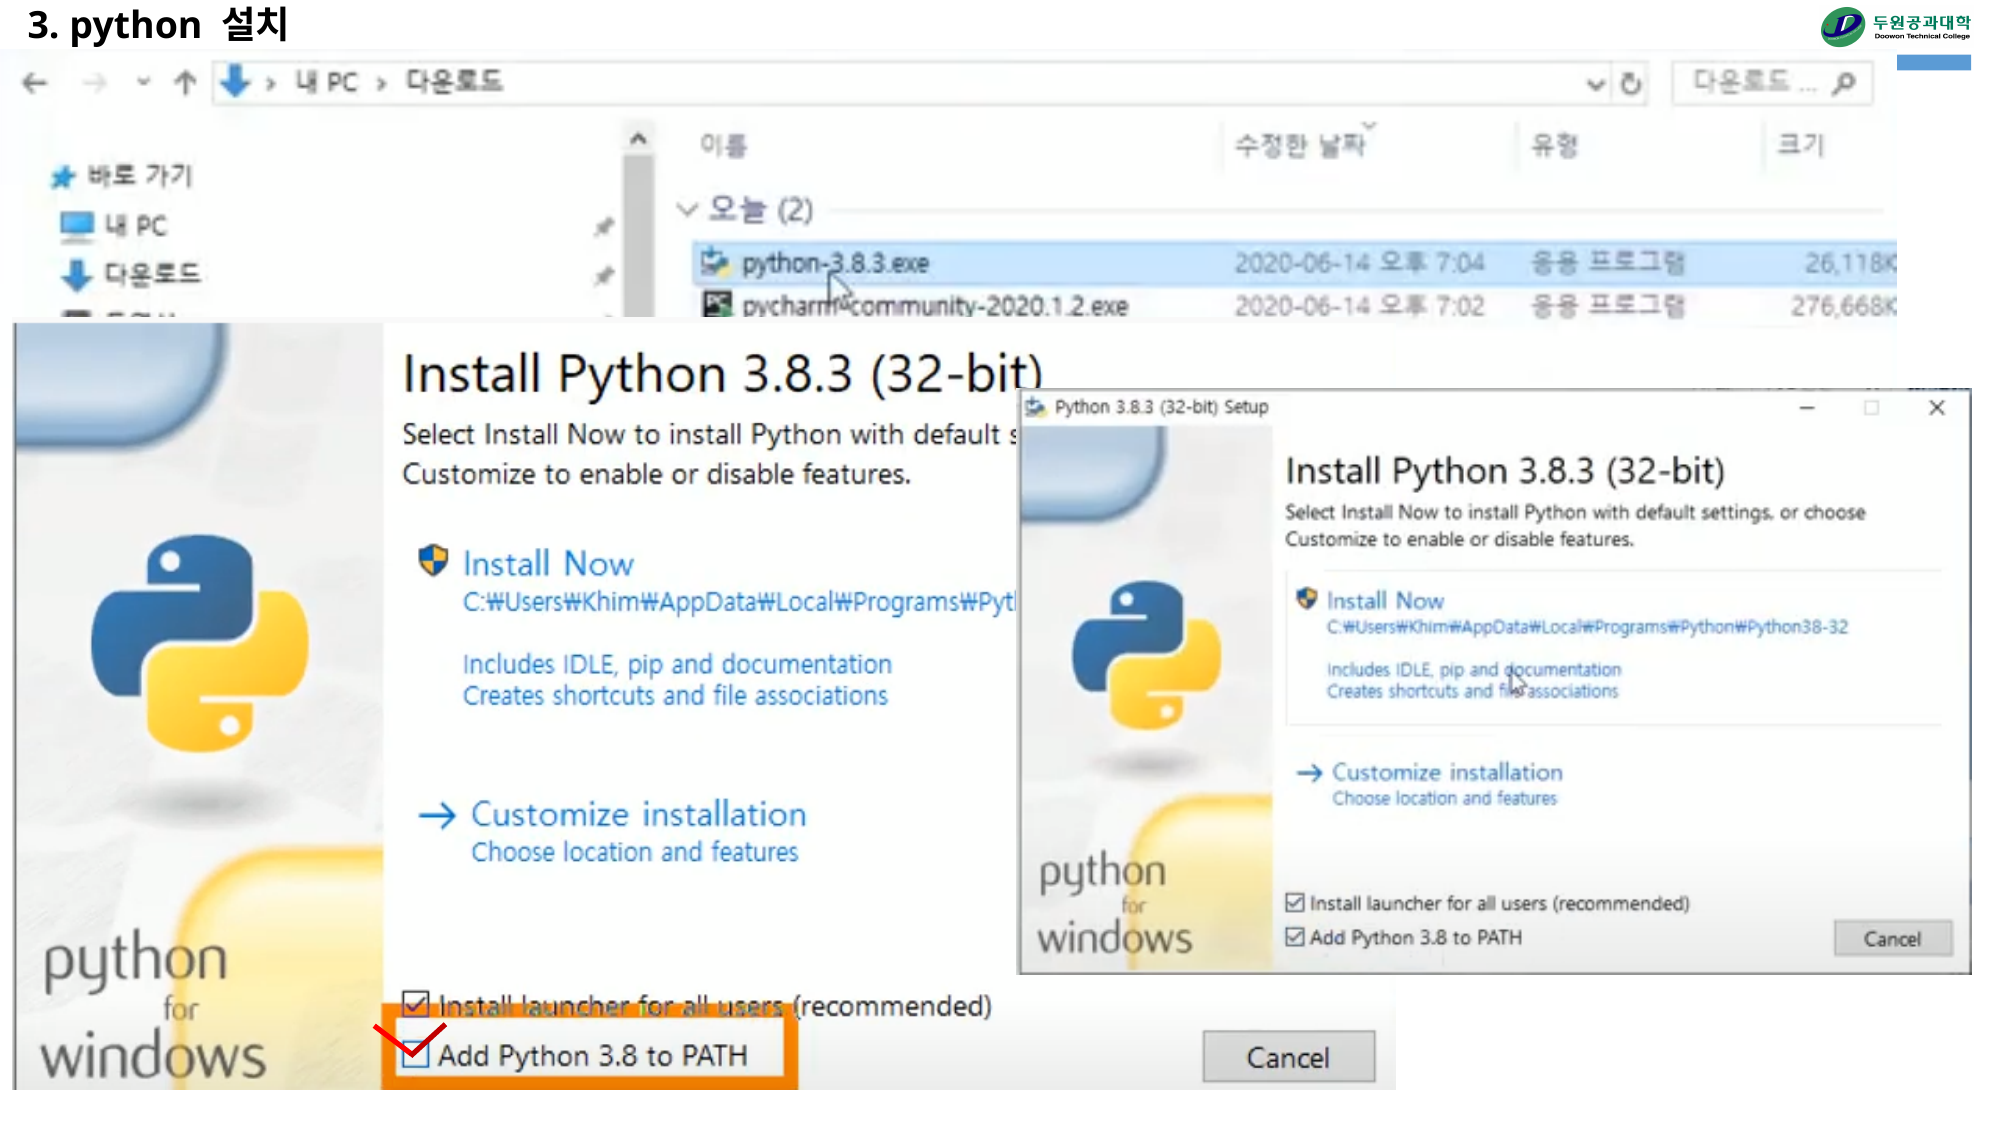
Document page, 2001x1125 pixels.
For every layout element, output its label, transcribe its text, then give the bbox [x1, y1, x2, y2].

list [12, 317, 1396, 1090]
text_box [374, 1025, 410, 1055]
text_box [410, 1024, 446, 1057]
title 3. python 설치 [12, 2, 1972, 50]
picture [0, 49, 1972, 975]
